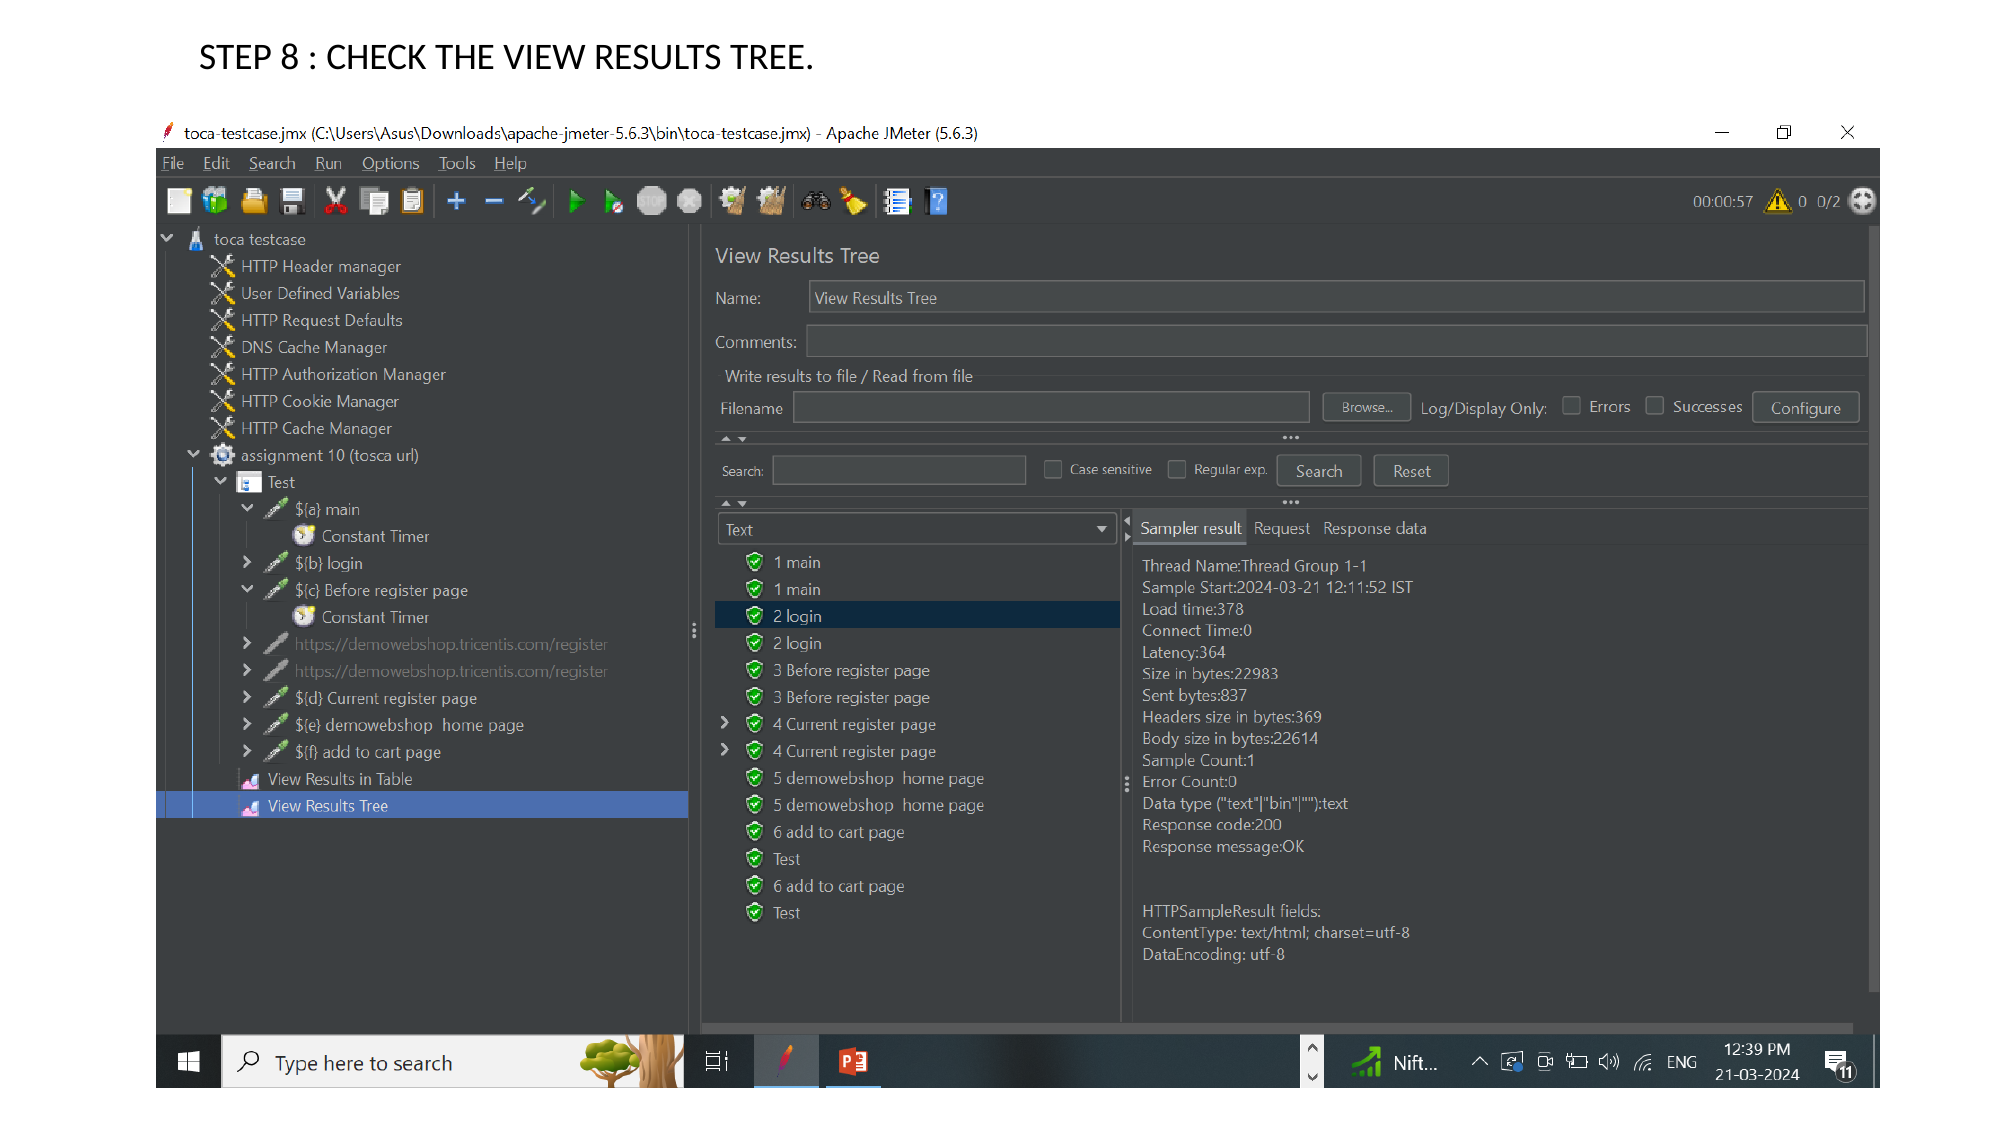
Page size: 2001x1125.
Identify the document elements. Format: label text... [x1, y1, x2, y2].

picture [156, 117, 1880, 1088]
text_box STEP 8 : CHECK THE VIEW RESULTS TREE. [184, 24, 1138, 85]
